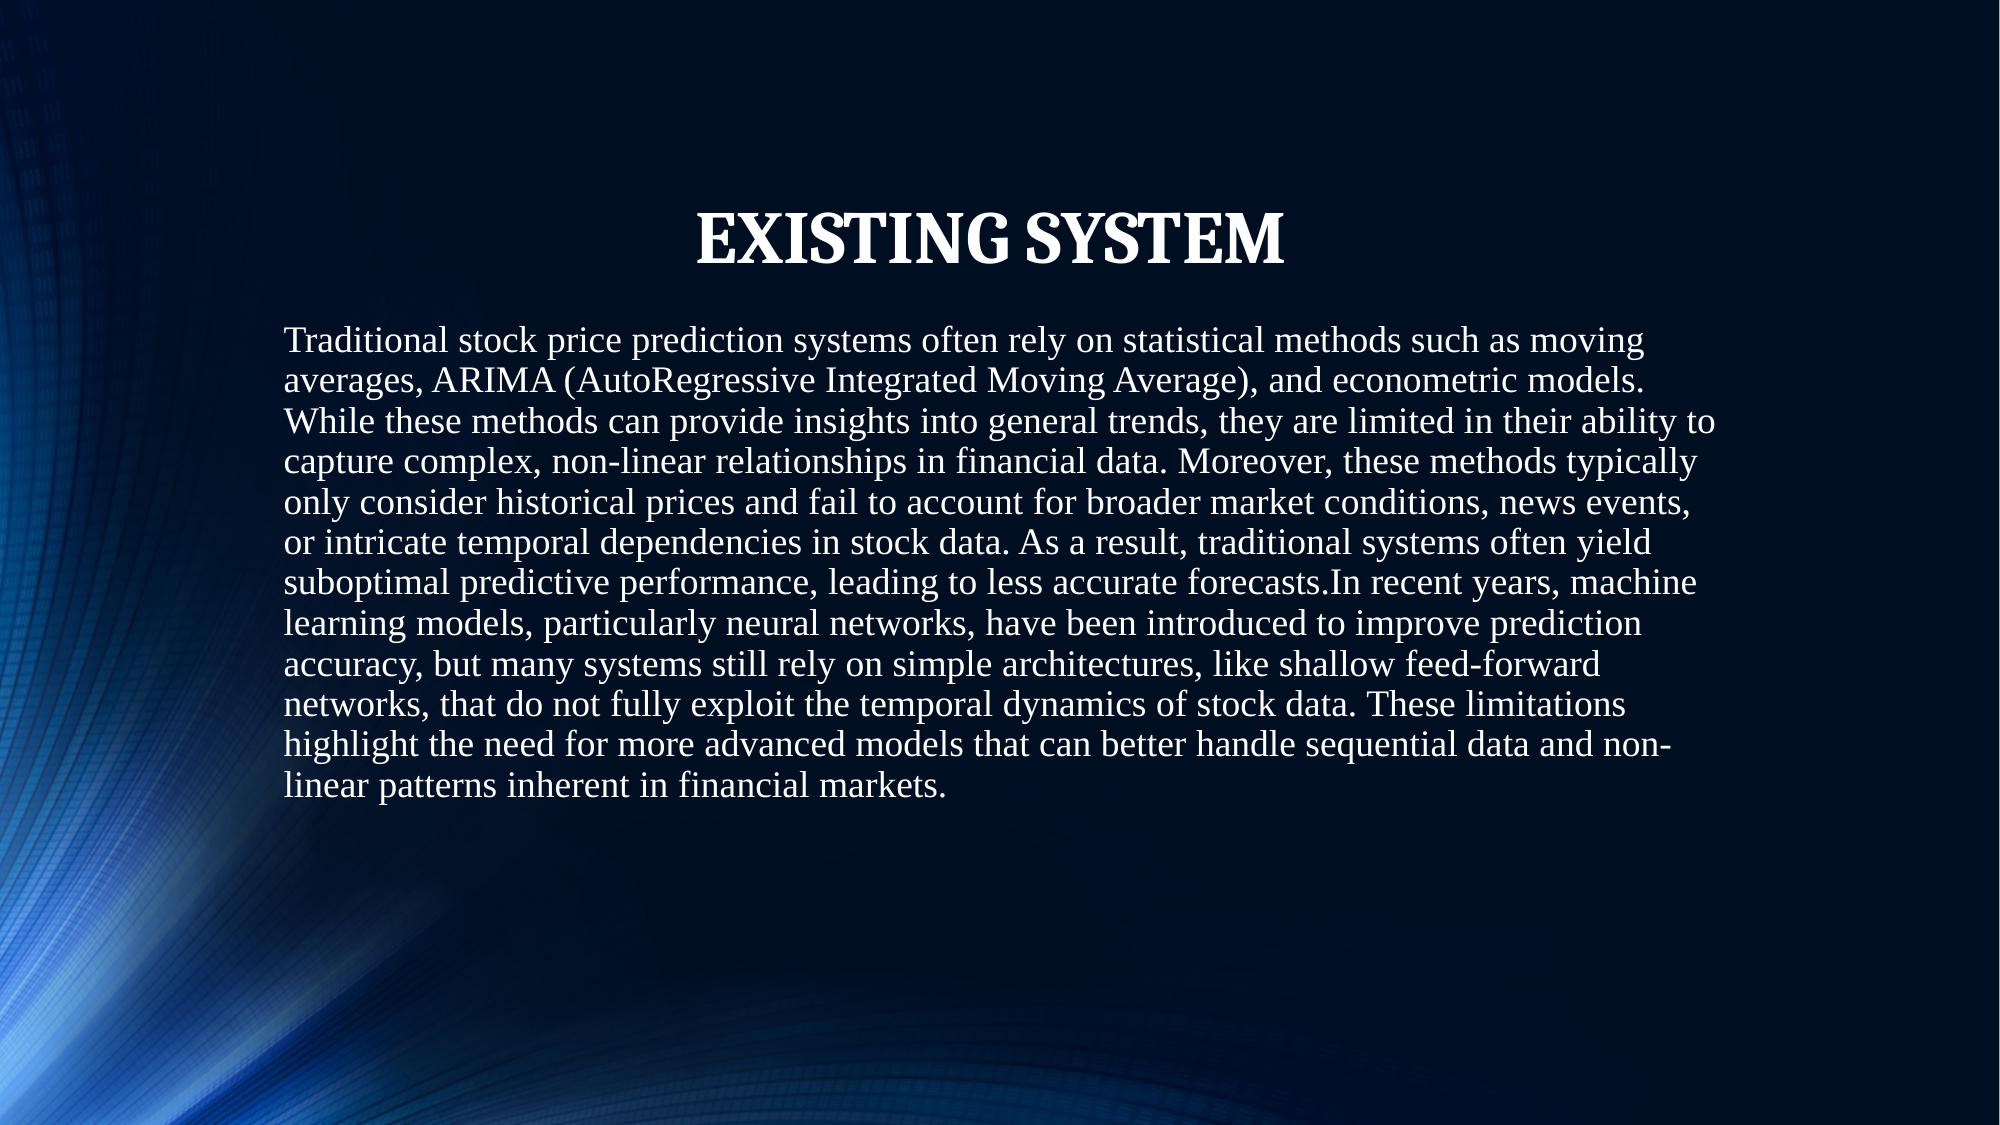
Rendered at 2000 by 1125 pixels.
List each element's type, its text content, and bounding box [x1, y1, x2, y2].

list Traditional stock price prediction systems often rely on statistical methods such as moving averages, ARIMA (AutoRegressive Integrated Moving Average), and econometric models. While these methods can provide insights into general trends, they are limited in their ability to capture complex, non-linear relationships in financial data. Moreover, these methods typically only consider historical prices and fail to account for broader market conditions, news events, or intricate temporal dependencies in stock data. As a result, traditional systems often yield suboptimal predictive performance, leading to less accurate forecasts.In recent years, machine learning models, particularly neural networks, have been introduced to improve prediction accuracy, but many systems still rely on simple architectures, like shallow feed-forward networks, that do not fully exploit the temporal dynamics of stock data. These limitations highlight the need for more advanced models that can better handle sequential data and non-linear patterns inherent in financial markets. [249, 312, 1749, 988]
picture [0, 0, 2000, 1125]
title EXISTING SYSTEM [249, 62, 1750, 288]
